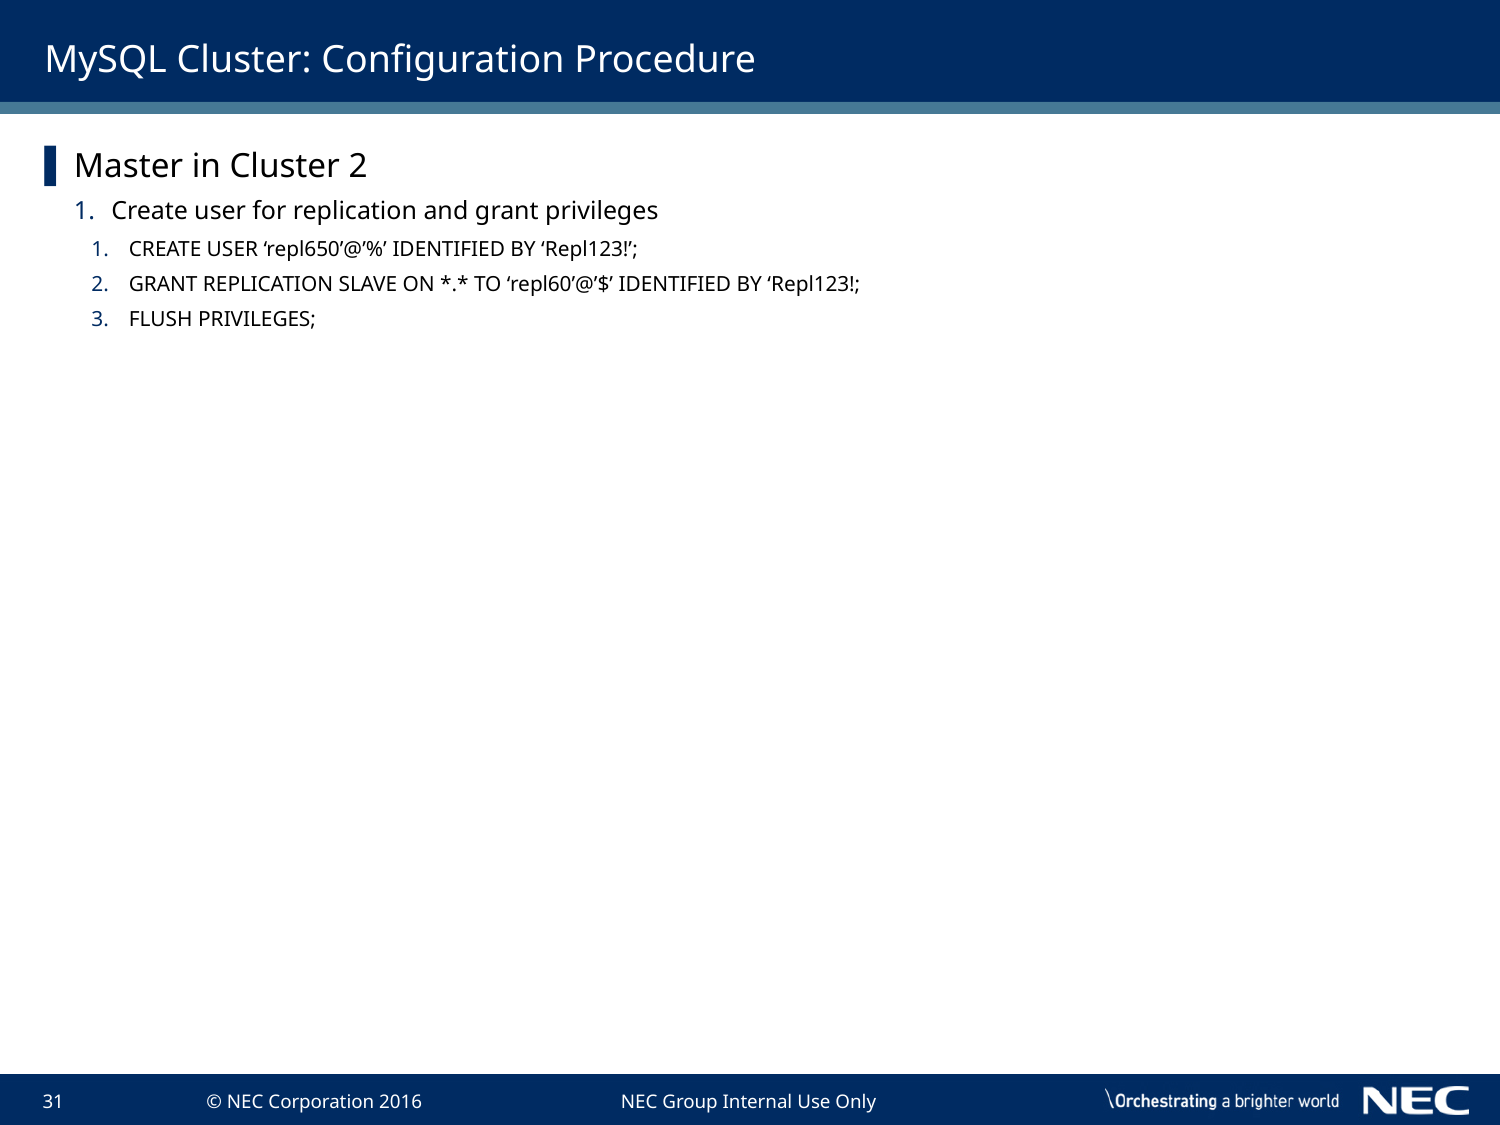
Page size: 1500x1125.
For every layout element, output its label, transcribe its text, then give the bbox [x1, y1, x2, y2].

picture [0, 0, 1500, 114]
title MySQL Cluster: Configuration Procedure [29, 18, 1471, 96]
list Master in Cluster 2 Create user for replication and grant privileges CREATE USER ‘repl650’@’%’ IDENTIFIED BY ‘Repl123!’; GRANT REPLICATION SLAVE ON *.* TO ‘repl60’@’$’ IDENTIFIED BY ‘Repl123!; FLUSH PRIVILEGES; [29, 137, 1471, 1059]
picture [0, 1074, 1500, 1125]
